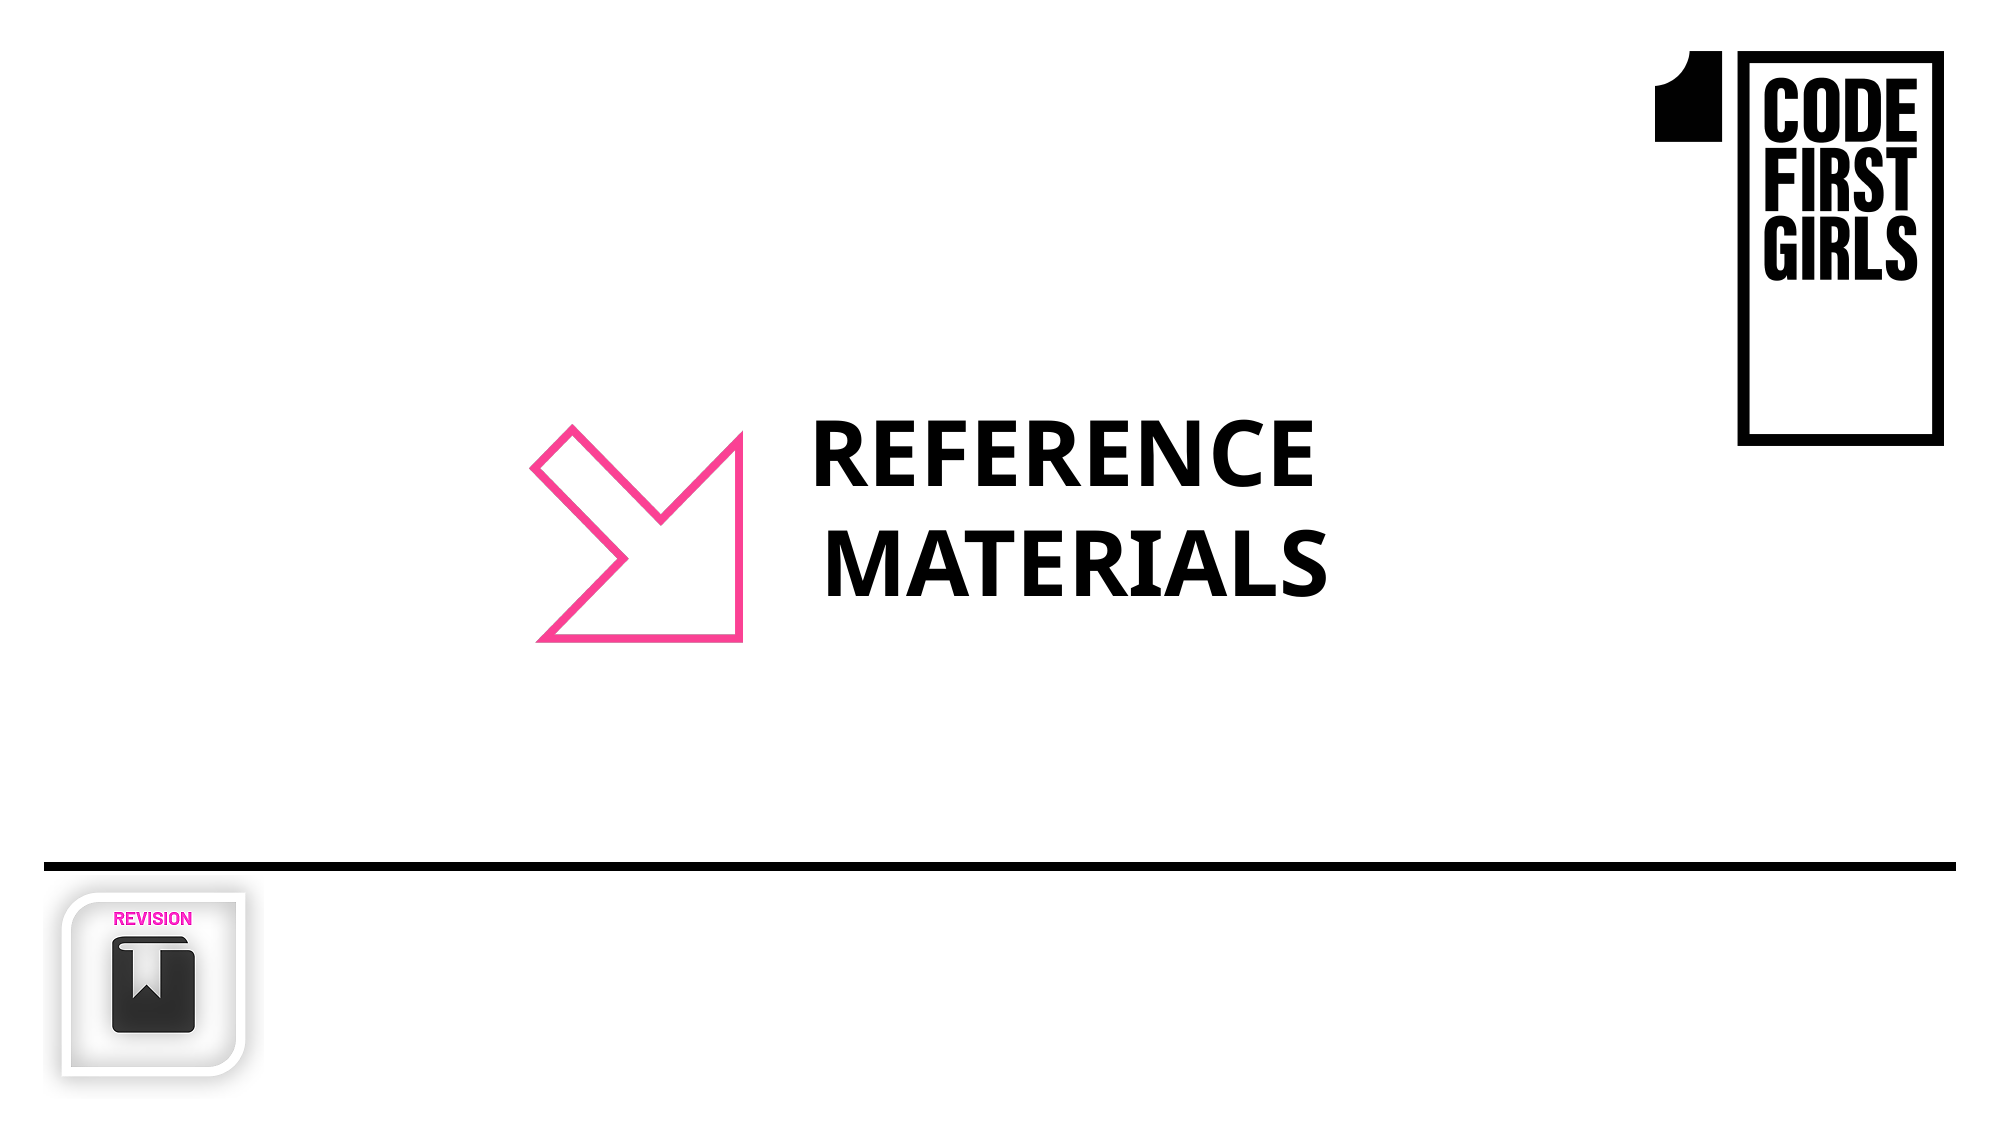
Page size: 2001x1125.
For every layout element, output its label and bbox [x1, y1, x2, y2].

picture [43, 874, 265, 1099]
text_box [319, 378, 1831, 680]
picture [1654, 51, 1944, 446]
